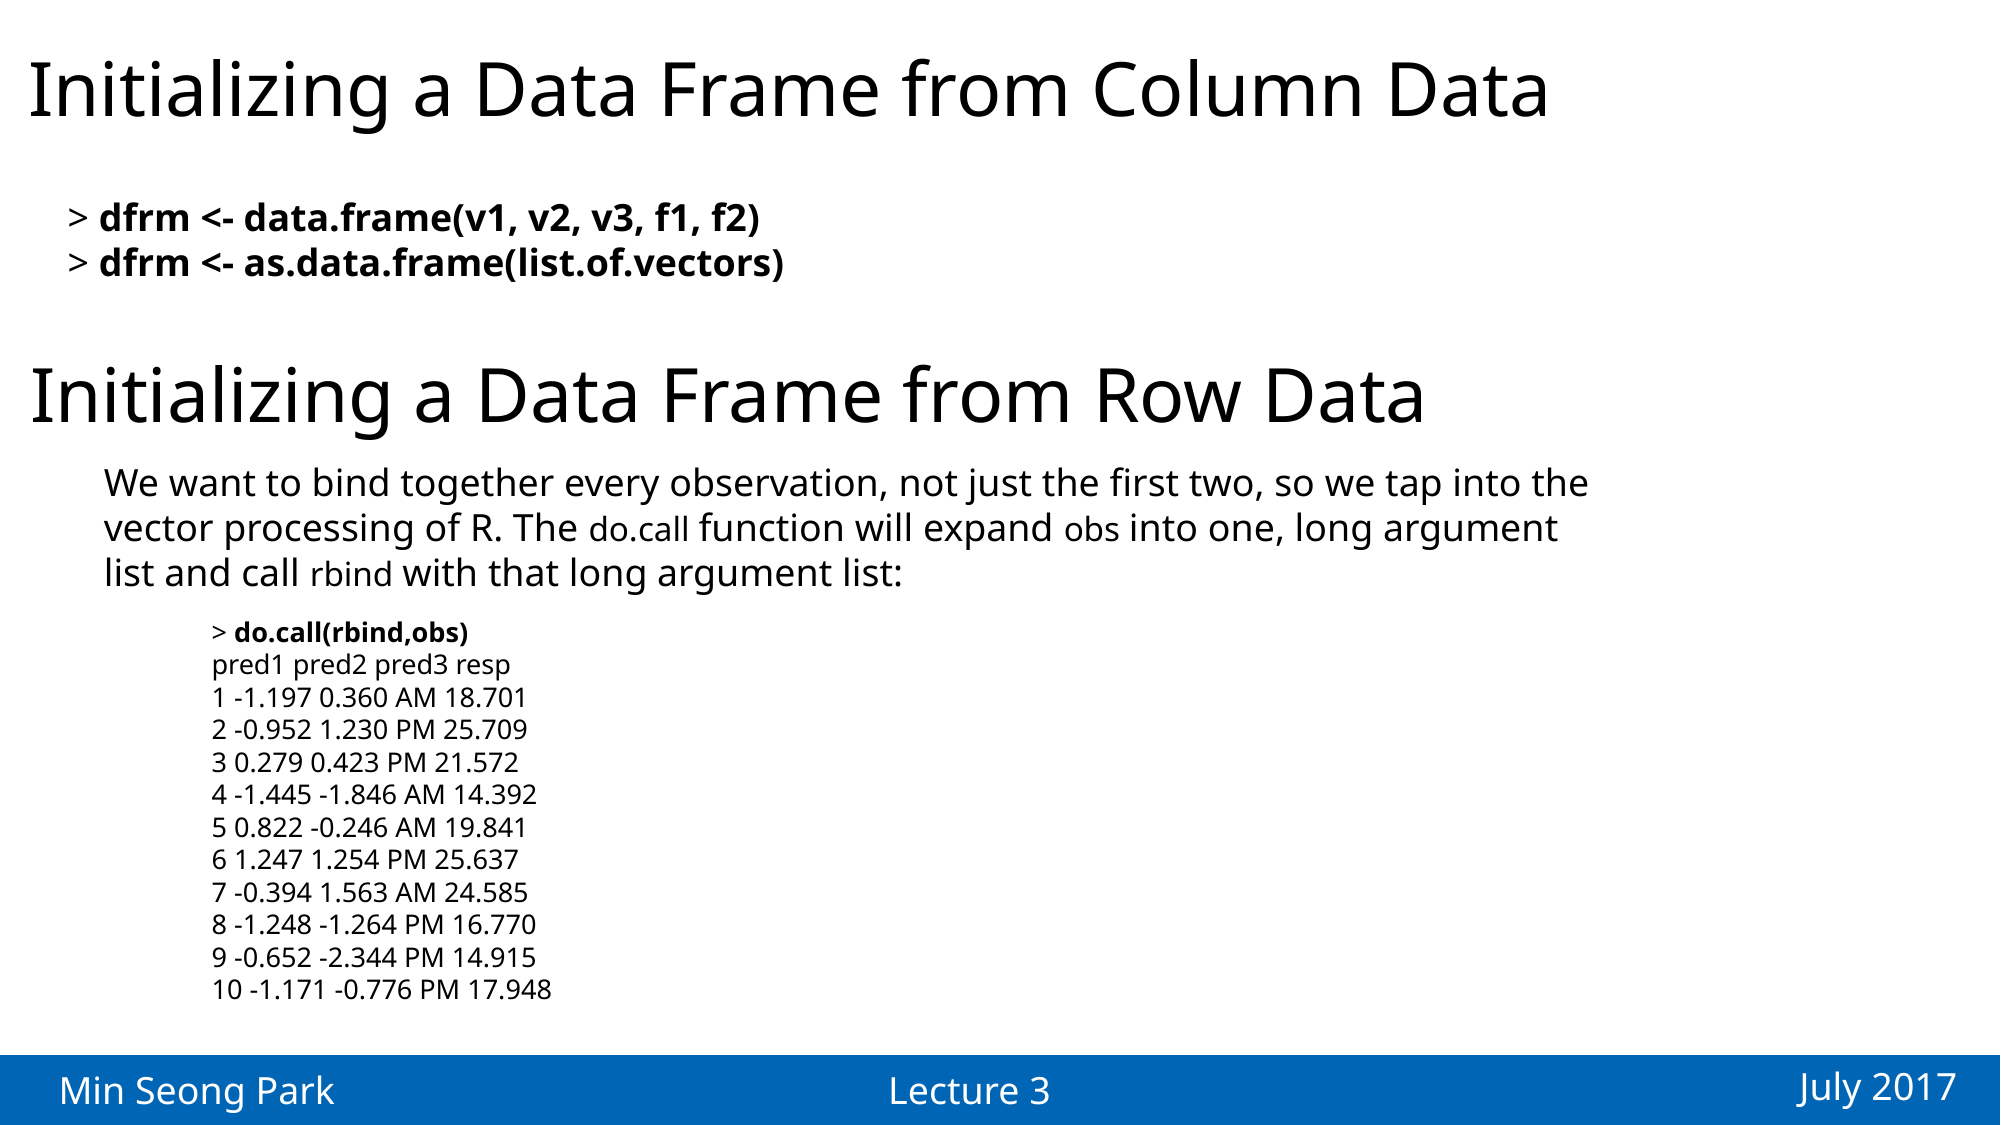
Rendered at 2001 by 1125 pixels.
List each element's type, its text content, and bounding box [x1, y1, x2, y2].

text_box Initializing a Data Frame from Row Data [15, 340, 1444, 446]
text_box Min Seong Park [43, 1059, 350, 1120]
text_box > do.call(rbind,obs) pred1 pred2 pred3 resp 1 -1.197 0.360 AM 18.701 2 -0.952 1.230 PM 25.709 3 0.279 0.423 PM 21.572 4 -1.445 -1.846 AM 14.392 5 0.822 -0.246 AM 19.841 6 1.247 1.254 PM 25.637 7 -0.394 1.563 AM 24.585 8 -1.248 -1.264 PM 16.770 9 -0.652 -2.344 PM 14.915 10 -1.171 -0.776 PM 17.948 [196, 607, 1197, 1013]
text_box [0, 1054, 2000, 1125]
text_box We want to bind together every observation, not just the first two, so we tap into the vector processing of R. The do.call function will expand obs into one, long argument list and call rbind with that long argument list: [88, 451, 1757, 602]
text_box Lecture 3 [873, 1059, 1066, 1120]
text_box > dfrm <- data.frame(v1, v2, v3, f1, f2) > dfrm <- as.data.frame(list.of.vectors) [52, 186, 1948, 292]
text_box July 2017 [1784, 1055, 1973, 1116]
text_box Initializing a Data Frame from Column Data [13, 33, 1568, 139]
